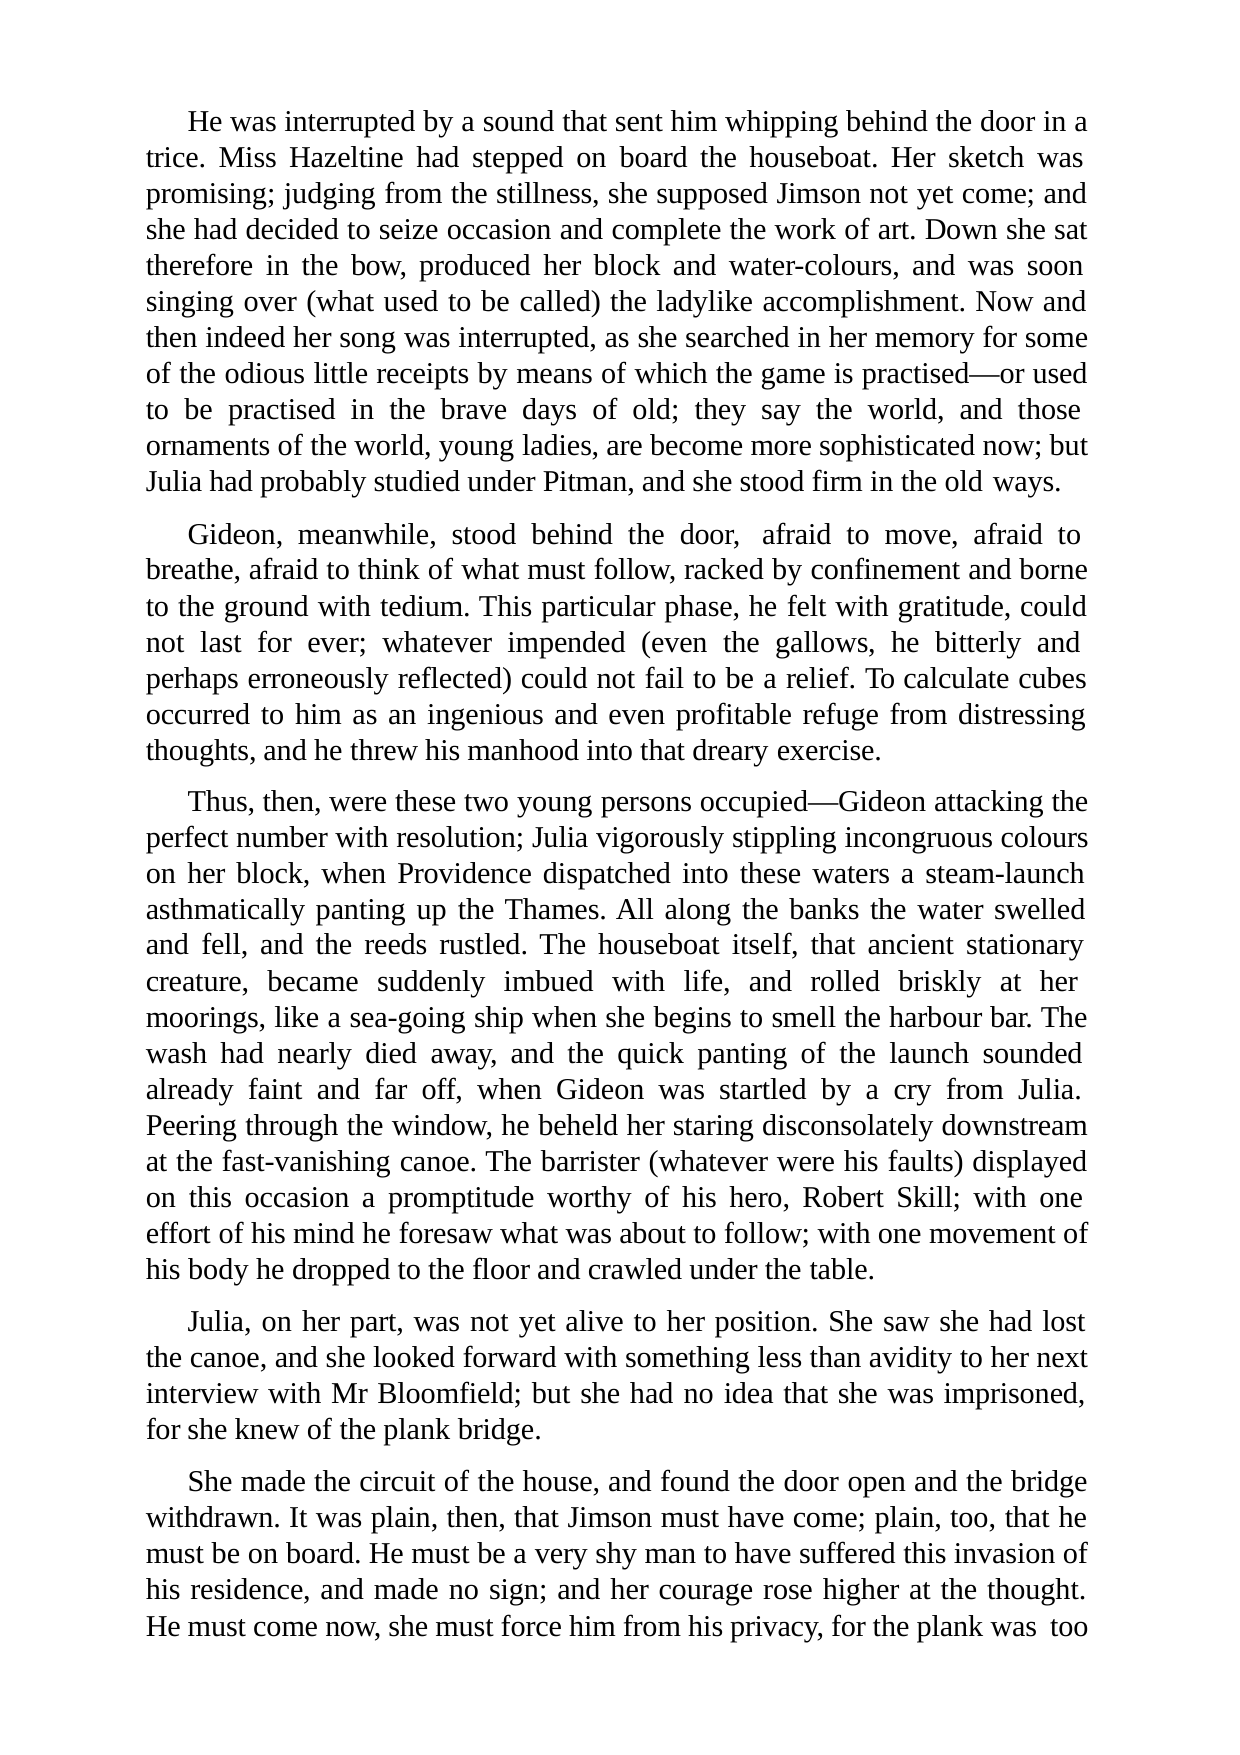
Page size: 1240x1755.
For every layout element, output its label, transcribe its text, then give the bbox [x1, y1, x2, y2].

text_box He was interrupted by a sound that sent him whipping behind the door in a trice. Miss Hazeltine had stepped on board the houseboat. Her sketch was promising; judging from the stillness, she supposed Jimson not yet come; and she had decided to seize occasion and complete the work of art. Down she sat therefore in the bow, produced her block and water-colours, and was soon singing over (what used to be called) the ladylike accomplishment. Now and then indeed her song was interrupted, as she searched in her memory for some of the odious little receipts by means of which the game is practised—or used to be practised in the brave days of old; they say the world, and those ornaments of the world, young ladies, are become more sophisticated now; but Julia had probably studied under Pitman, and she stood firm in the old ways. Gideon, meanwhile, stood behind the door, afraid to move, afraid to breathe, afraid to think of what must follow, racked by confinement and borne to the ground with tedium. This particular phase, he felt with gratitude, could not last for ever; whatever impended (even the gallows, he bitterly and perhaps erroneously reflected) could not fail to be a relief. To calculate cubes occurred to him as an ingenious and even profitable refuge from distressing thoughts, and he threw his manhood into that dreary exercise. Thus, then, were these two young persons occupied—Gideon attacking the perfect number with resolution; Julia vigorously stippling incongruous colours on her block, when Providence dispatched into these waters a steam-launch asthmatically panting up the Thames. All along the banks the water swelled and fell, and the reeds rustled. The houseboat itself, that ancient stationary creature, became suddenly imbued with life, and rolled briskly at her moorings, like a sea-going ship when she begins to smell the harbour bar. The wash had nearly died away, and the quick panting of the launch sounded already faint and far off, when Gideon was startled by a cry from Julia. Peering through the window, he beheld her staring disconsolately downstream at the fast-vanishing canoe. The barrister (whatever were his faults) displayed on this occasion a promptitude worthy of his hero, Robert Skill; with one effort of his mind he foresaw what was about to follow; with one movement of his body he dropped to the floor and crawled under the table. Julia, on her part, was not yet alive to her position. She saw she had lost the canoe, and she looked forward with something less than avidity to her next interview with Mr Bloomfield; but she had no idea that she was imprisoned, for she knew of the plank bridge. She made the circuit of the house, and found the door open and the bridge withdrawn. It was plain, then, that Jimson must have come; plain, too, that he must be on board. He must be a very shy man to have suffered this invasion of his residence, and made no sign; and her courage rose higher at the thought. He must come now, she must force him from his privacy, for the plank was too [143, 98, 1097, 1642]
